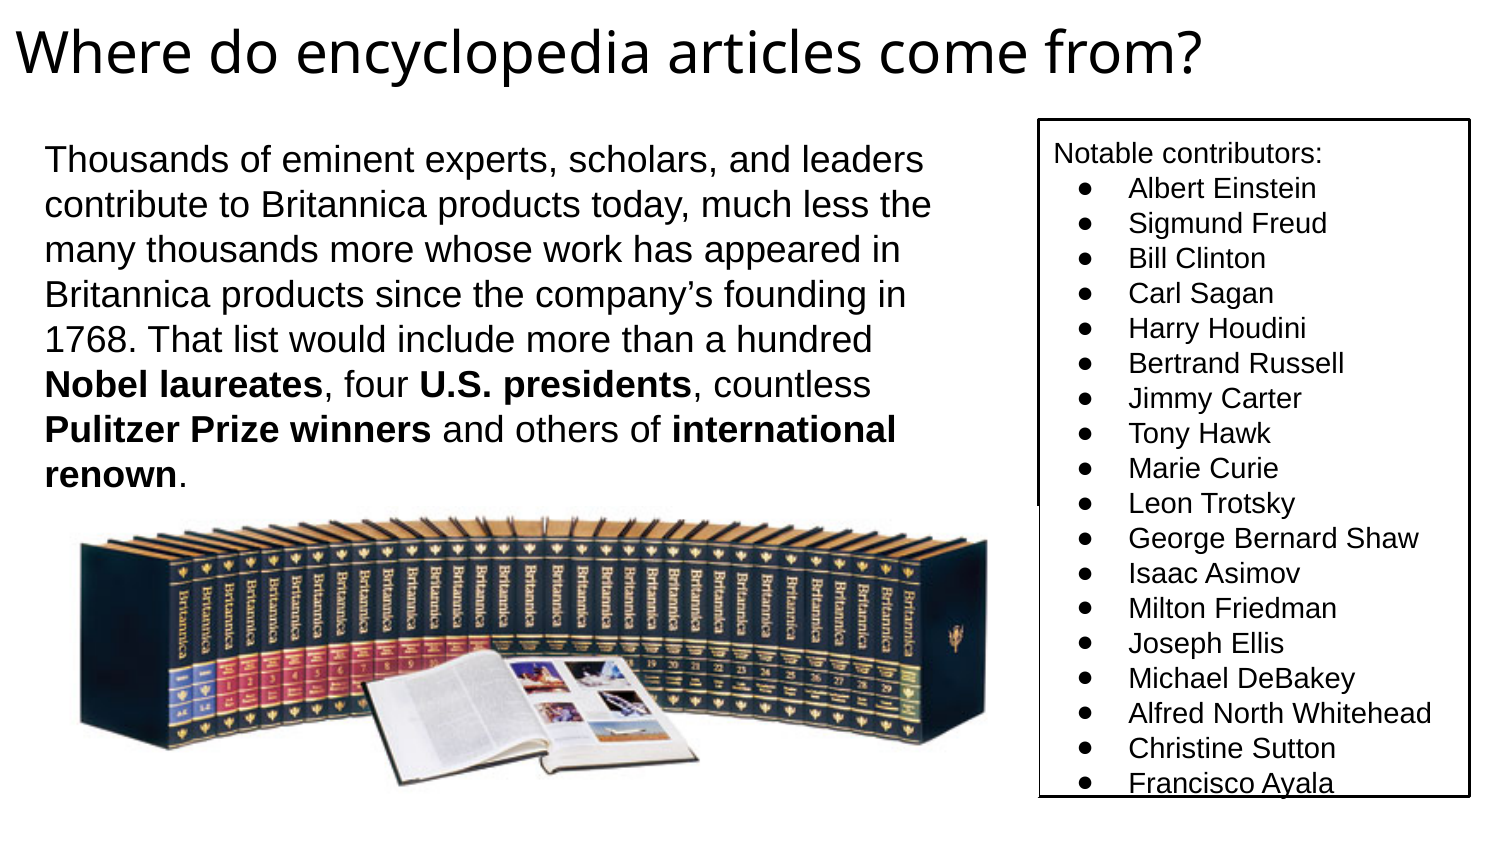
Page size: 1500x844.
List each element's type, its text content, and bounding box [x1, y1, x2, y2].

text_box Thousands of eminent experts, scholars, and leaders contribute to Britannica products today, much less the many thousands more whose work has appeared in Britannica products since the company’s founding in 1768. That list would include more than a hundred Nobel laureates, four U.S. presidents, countless Pulitzer Prize winners and others of international renown. [29, 119, 992, 501]
picture [29, 505, 1039, 798]
text_box Notable contributors: Albert Einstein Sigmund Freud Bill Clinton Carl Sagan Harry Houdini Bertrand Russell Jimmy Carter Tony Hawk Marie Curie Leon Trotsky George Bernard Shaw Isaac Asimov Milton Friedman Joseph Ellis Michael DeBakey Alfred North Whitehead Christine Sutton Francisco Ayala [1038, 119, 1470, 797]
title Where do encyclopedia articles come from? [0, 0, 1398, 94]
